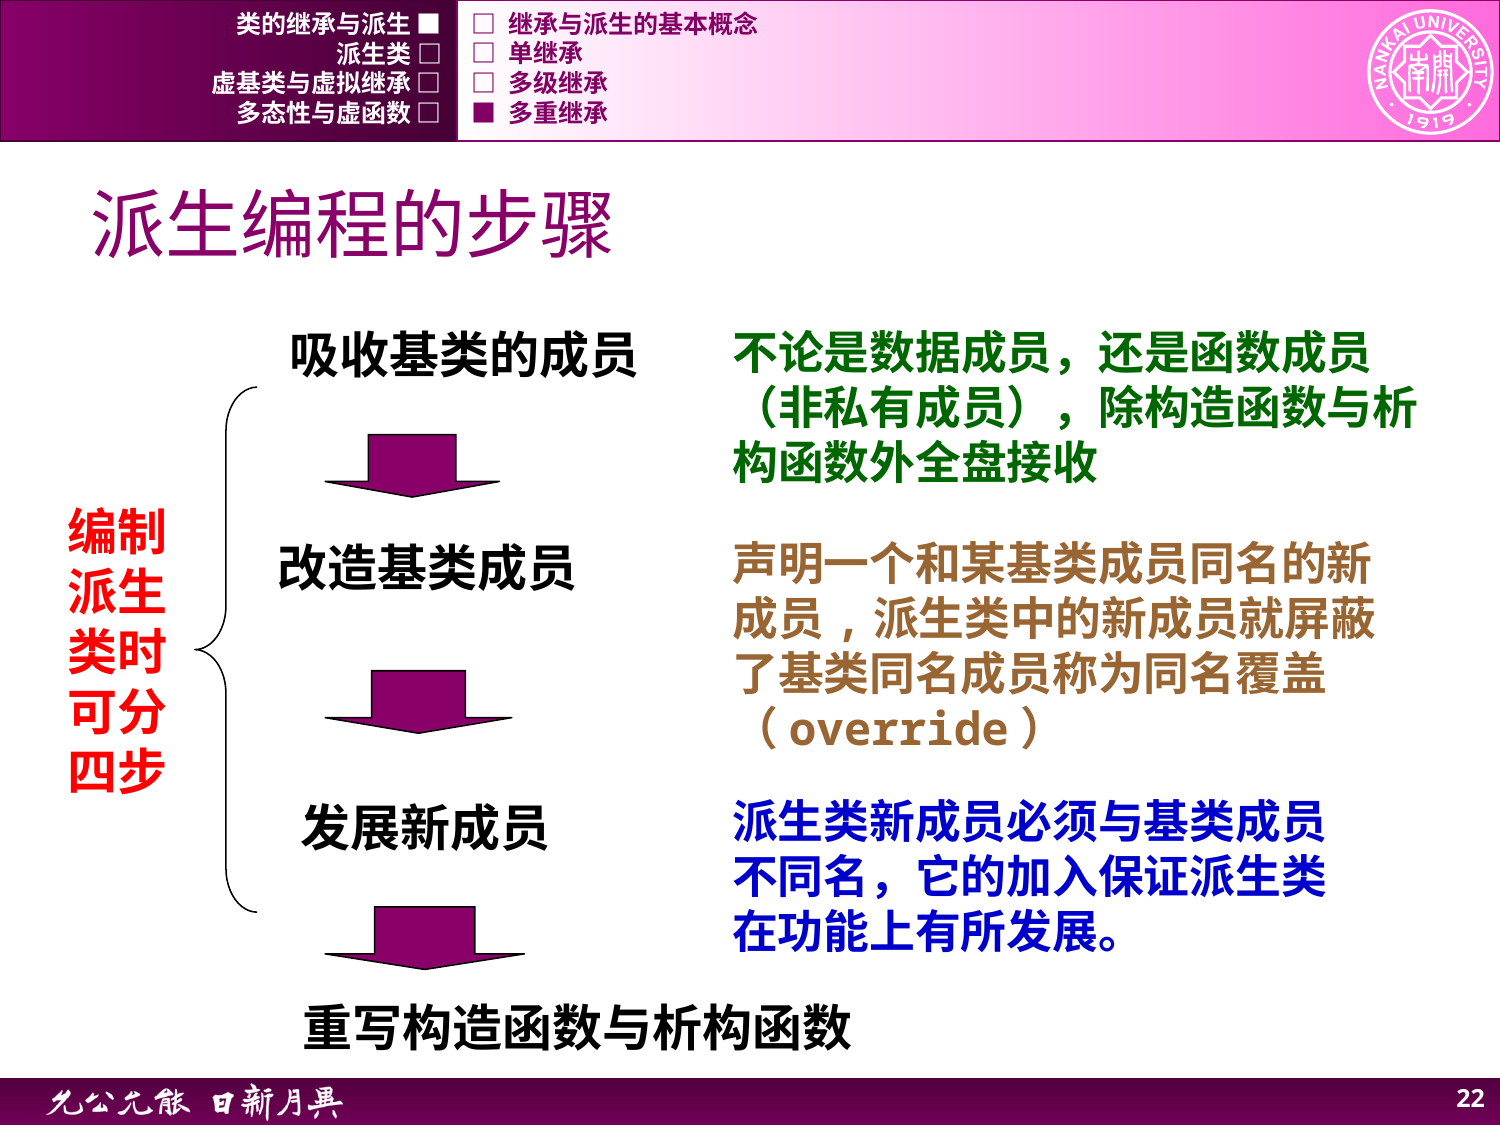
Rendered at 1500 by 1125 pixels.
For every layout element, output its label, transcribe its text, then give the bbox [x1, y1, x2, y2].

text_box 派生类 □ [0, 36, 455, 66]
text_box 虚基类与虚拟继承 □ [0, 66, 455, 95]
text_box [194, 387, 258, 913]
text_box 不论是数据成员，还是函数成员（非私有成员），除构造函数与析构函数外全盘接收 [717, 316, 1454, 497]
text_box [324, 670, 513, 734]
text_box 吸收基类的成员 [274, 316, 666, 392]
text_box 类的继承与派生 ■ [0, 7, 455, 36]
text_box 编制派生类时可分四步 [53, 493, 185, 809]
text_box □ 多级继承 [455, 66, 1361, 95]
text_box [324, 906, 525, 970]
text_box [324, 434, 500, 498]
text_box □ 继承与派生的基本概念 [455, 7, 1361, 36]
slide_number 21 [1377, 1074, 1500, 1125]
text_box ■ 多重继承 [455, 95, 1361, 129]
picture [35, 1081, 356, 1122]
text_box □ 单继承 [455, 36, 1361, 66]
text_box 声明一个和某基类成员同名的新成员,派生类中的新成员就屏蔽了基类同名成员称为同名覆盖（override） [717, 527, 1431, 762]
text_box 改造基类成员 [262, 528, 604, 604]
text_box 派生类新成员必须与基类成员不同名，它的加入保证派生类在功能上有所发展。 [717, 785, 1387, 965]
text_box 发展新成员 [286, 788, 577, 864]
title 派生编程的步骤 [74, 163, 1426, 282]
text_box 重写构造函数与析构函数 [287, 989, 879, 1065]
text_box 多态性与虚函数 □ [0, 95, 455, 129]
